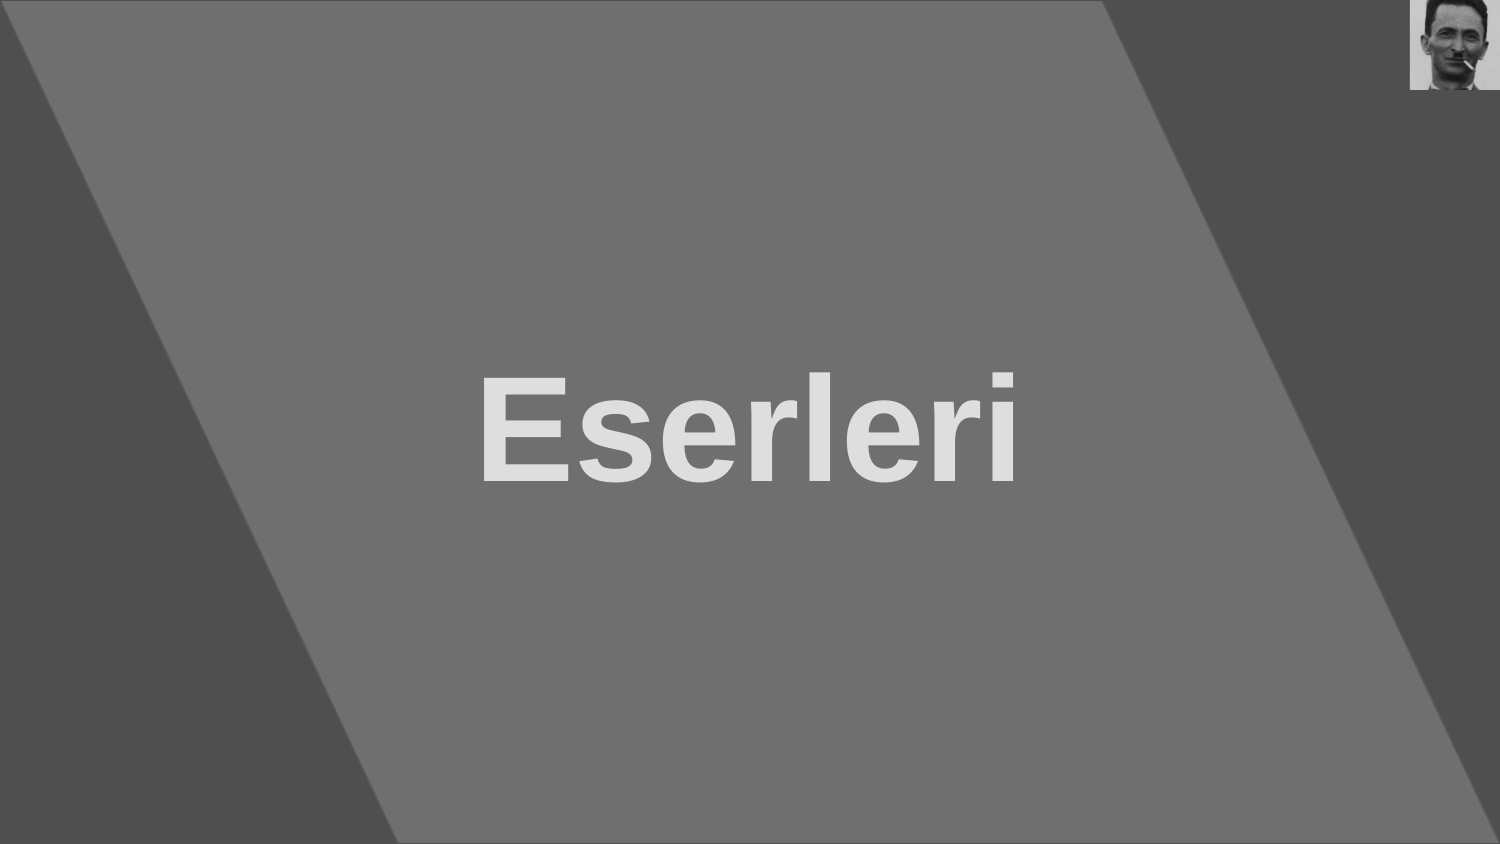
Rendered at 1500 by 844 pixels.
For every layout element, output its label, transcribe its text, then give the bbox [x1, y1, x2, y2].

picture [1409, 0, 1500, 91]
text_box Eserleri [0, 0, 1500, 844]
